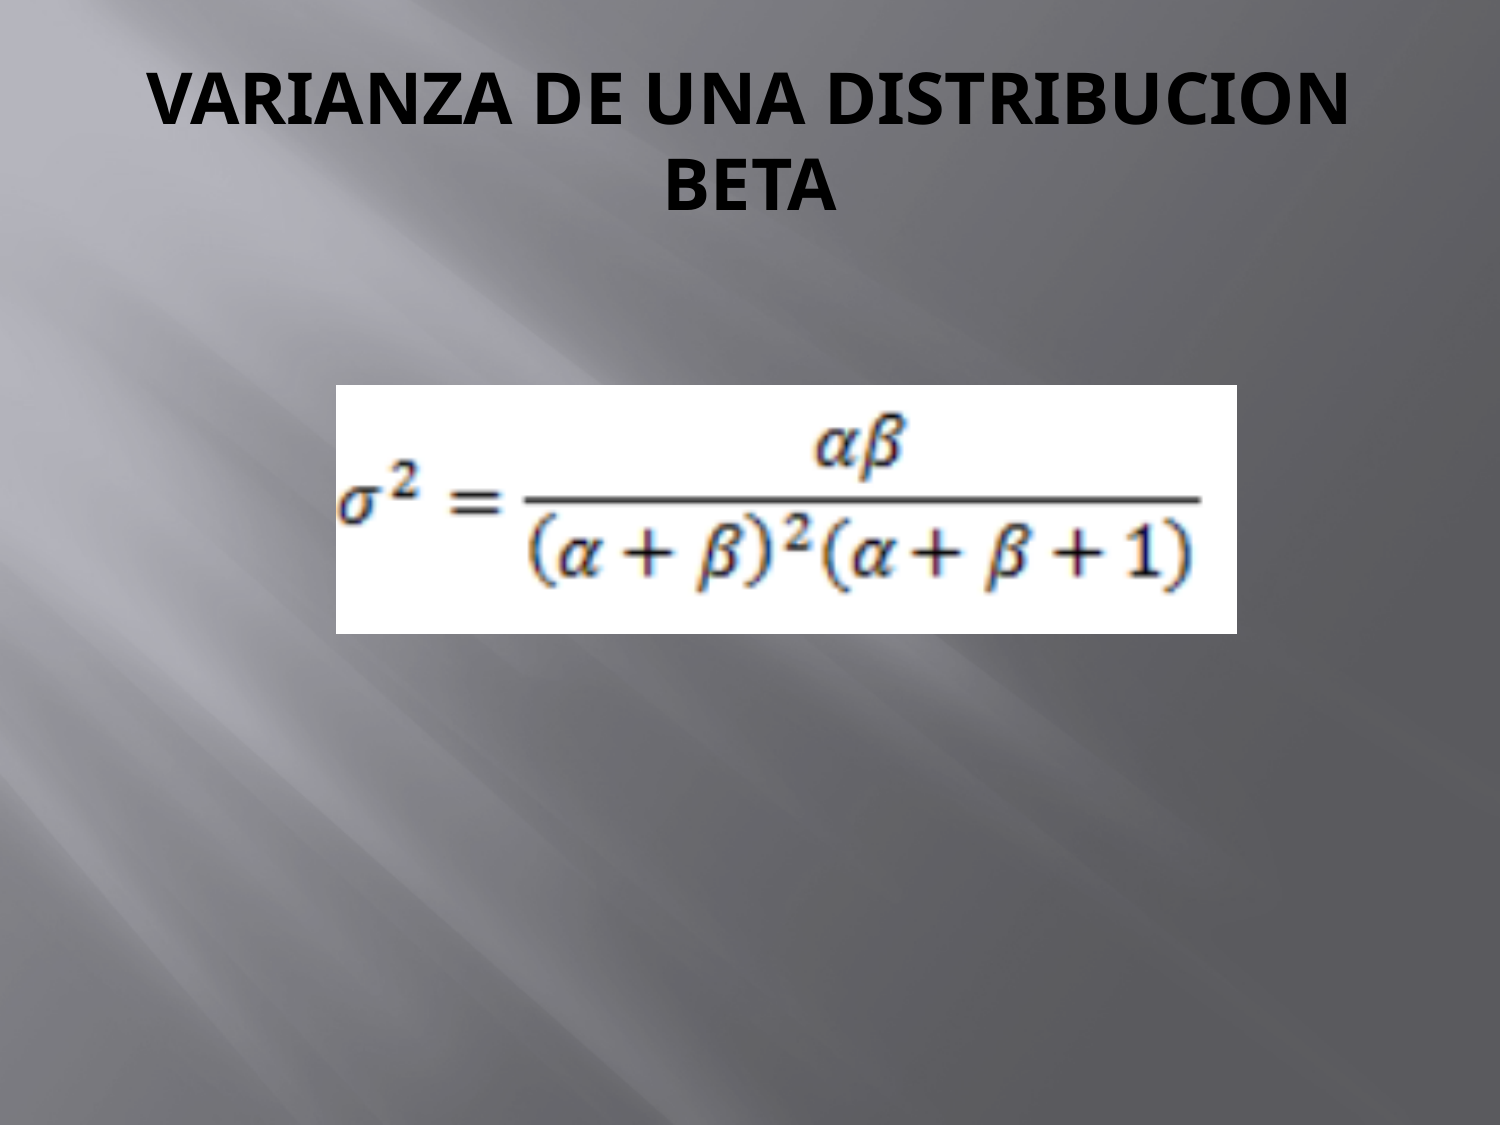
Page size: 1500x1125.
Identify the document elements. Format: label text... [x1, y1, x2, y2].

title VARIANZA DE UNA DISTRIBUCION BETA [75, 45, 1425, 233]
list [336, 385, 1238, 634]
